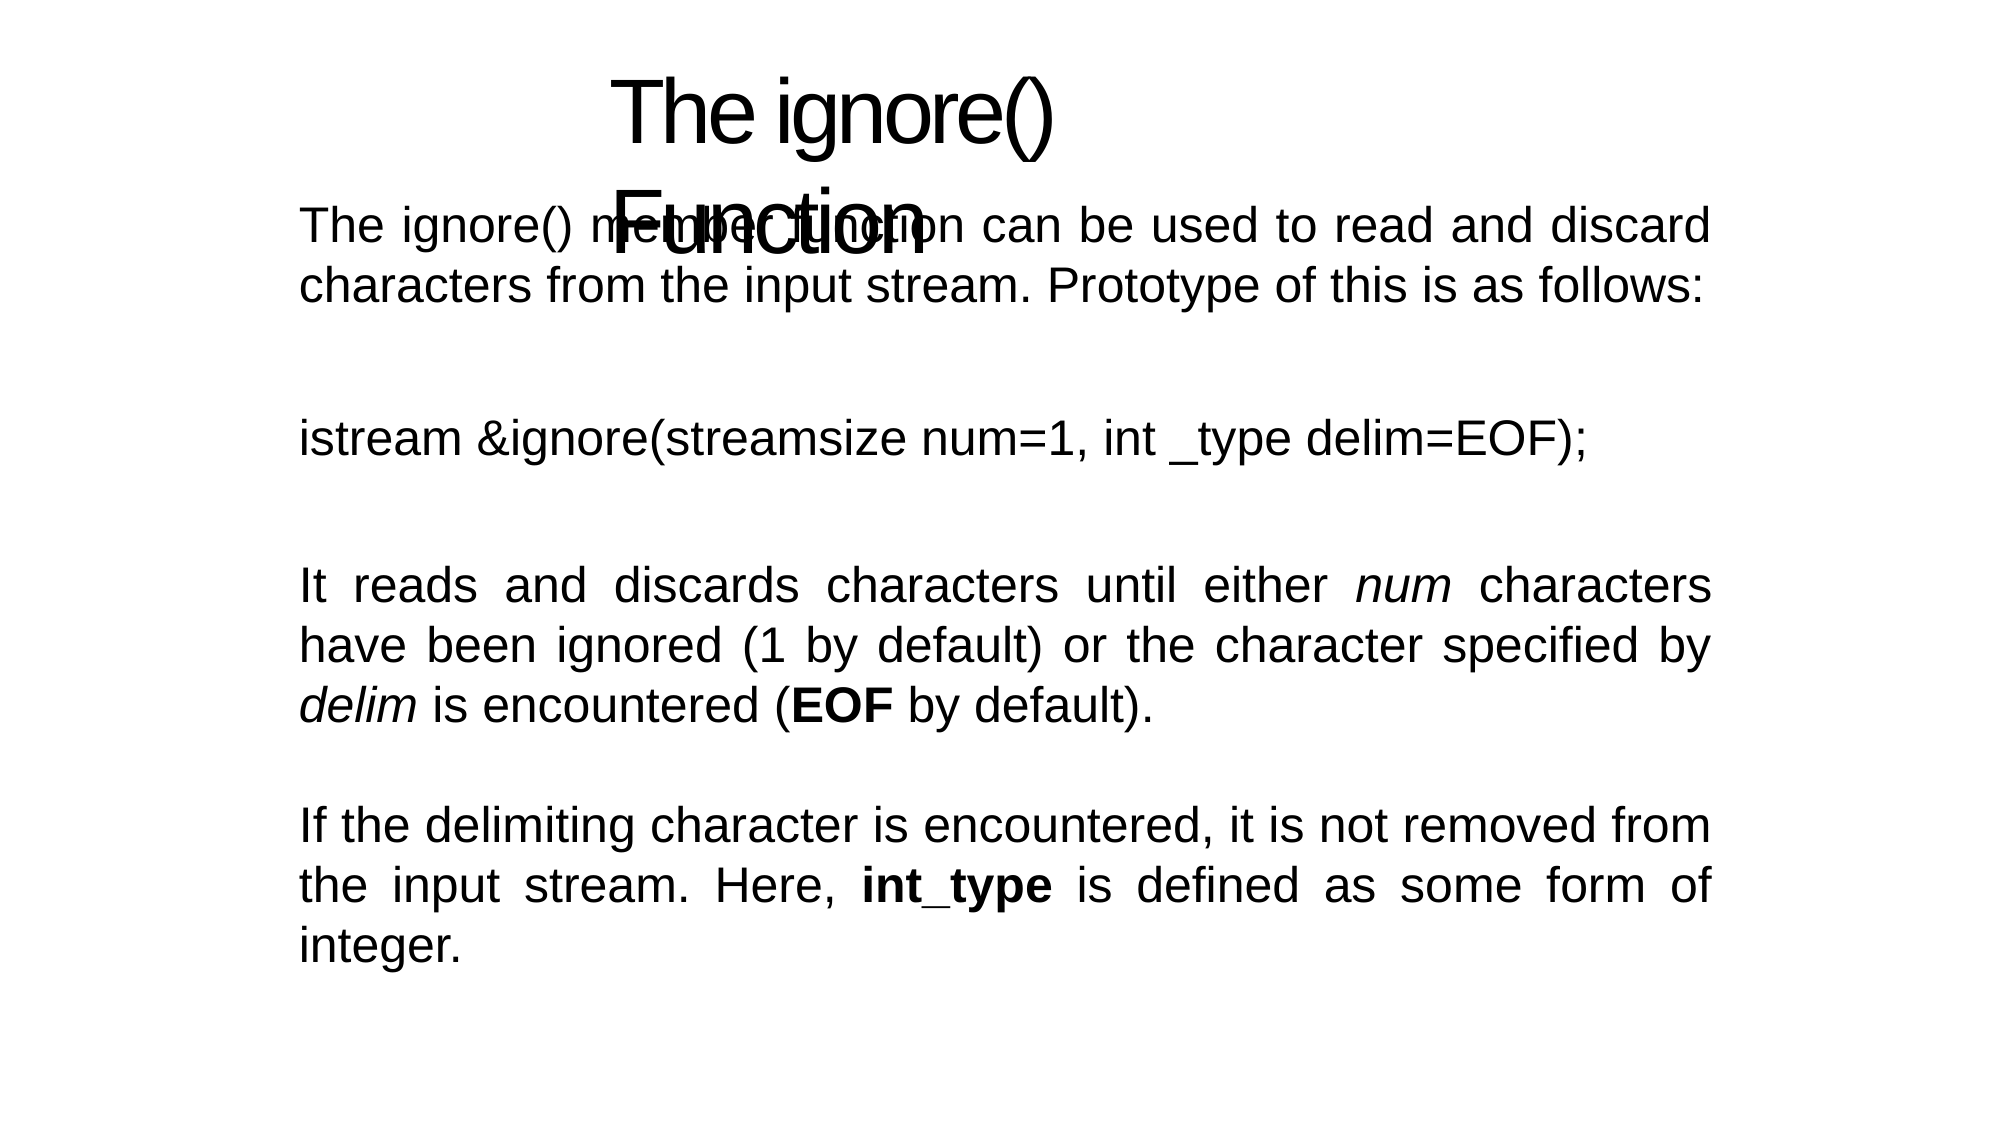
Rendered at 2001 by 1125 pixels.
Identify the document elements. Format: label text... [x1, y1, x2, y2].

title The ignore() Function [607, 49, 1392, 176]
text_box The ignore() member function can be used to read and discard characters from the input stream. Prototype of this is as follows: istream &ignore(streamsize num=1, int _type delim=EOF); It reads and discards characters until either num characters have been ignored (1 by default) or the character specified by delim is encountered (EOF by default). If the delimiting character is encountered, it is not removed from the input stream. Here, int_type is defined as some form of integer. [298, 176, 1713, 973]
